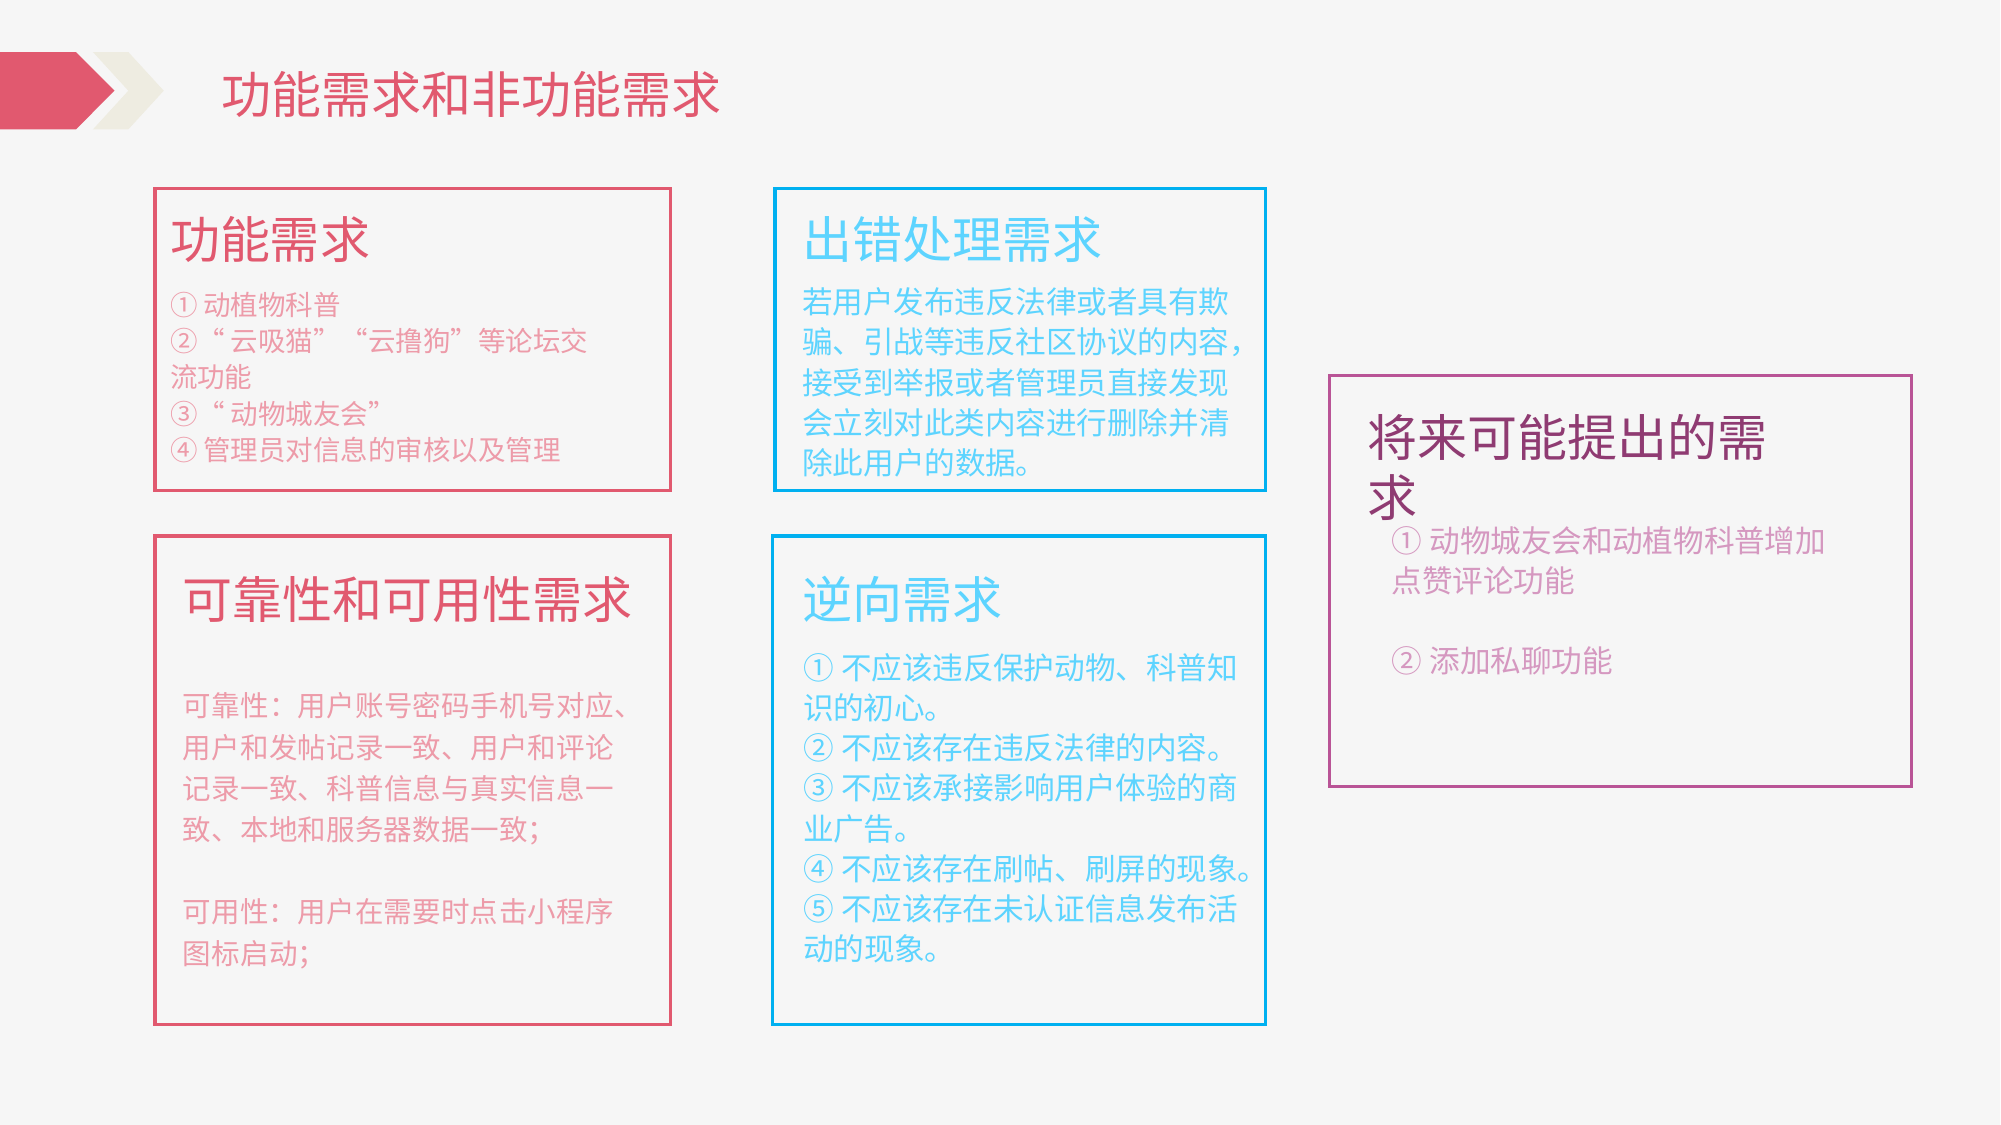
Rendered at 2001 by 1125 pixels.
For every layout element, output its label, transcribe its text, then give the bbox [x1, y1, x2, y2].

text_box [774, 187, 1267, 492]
text_box ①不应该违反保护动物、科普知识的初心。 ②不应该存在违反法律的内容。 ③不应该承接影响用户体验的商业广告。 ④不应该存在刷帖、刷屏的现象。 ⑤不应该存在未认证信息发布活动的现象。 [788, 636, 1253, 976]
text_box 将来可能提出的需求 [1352, 399, 1832, 535]
text_box 可靠性和可用性需求 [167, 560, 709, 636]
text_box [154, 187, 672, 492]
text_box [1328, 374, 1912, 787]
text_box [772, 535, 1267, 1025]
text_box ①动物城友会和动植物科普增加点赞评论功能 ②添加私聊功能 [1376, 496, 1864, 701]
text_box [195, 44, 761, 132]
text_box 若用户发布违反法律或者具有欺骗、引战等违反社区协议的内容，接受到举报或者管理员直接发现会立刻对此类内容进行删除并清除此用户的数据。 [787, 240, 1253, 520]
text_box 逆向需求 [787, 560, 1165, 636]
text_box [154, 535, 672, 1025]
text_box 出错处理需求 [787, 200, 1165, 240]
text_box 可靠性：用户账号密码手机号对应、用户和发帖记录一致、用户和评论记录一致、科普信息与真实信息一致、本地和服务器数据一致； 可用性：用户在需要时点击小程序图标启动； [167, 621, 630, 996]
